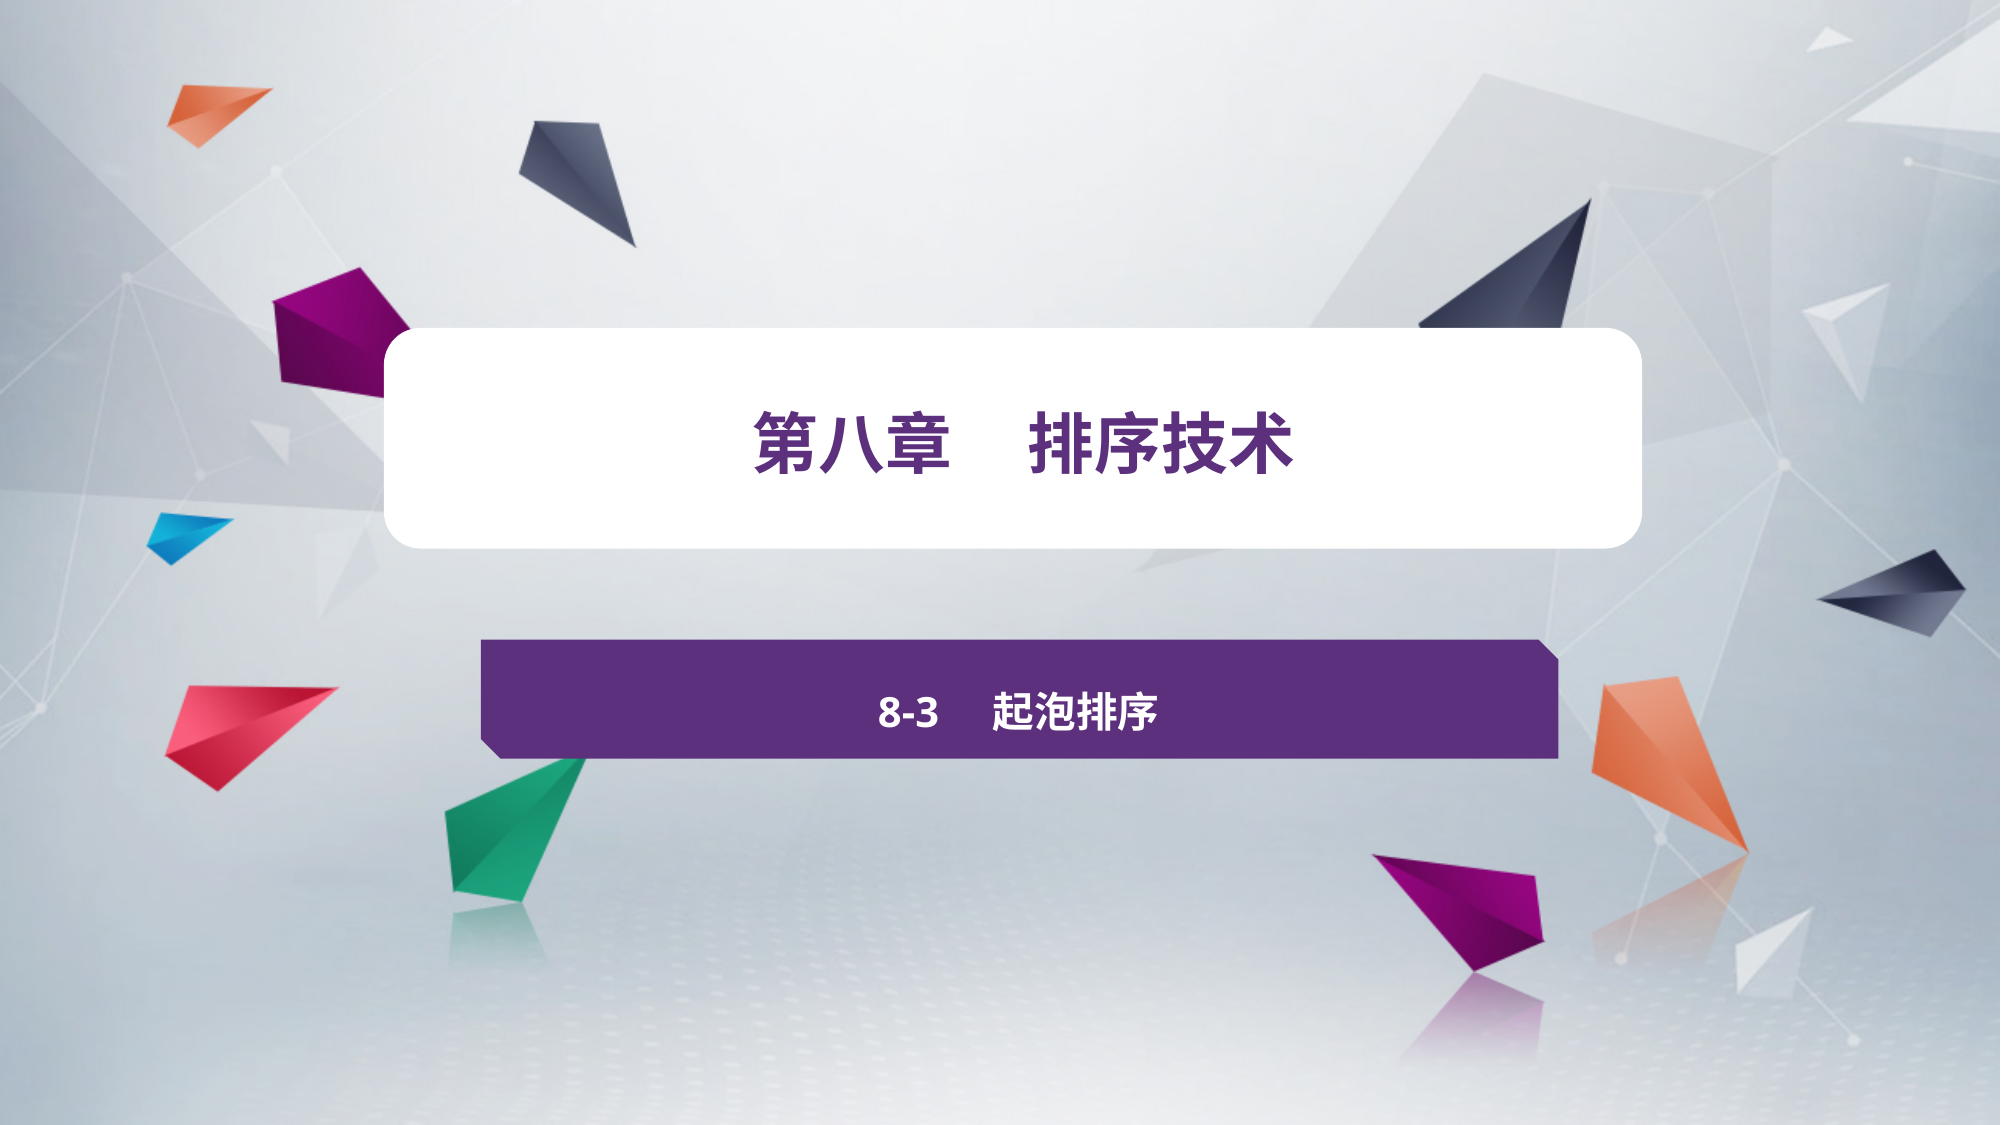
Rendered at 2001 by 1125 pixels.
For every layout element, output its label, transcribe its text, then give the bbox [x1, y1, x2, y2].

text_box 第八章 排序技术 [469, 394, 1578, 489]
text_box v [382, 326, 1644, 550]
picture [0, 0, 2000, 1125]
text_box 8-3 起泡排序 [554, 653, 1483, 743]
text_box [479, 638, 1560, 760]
